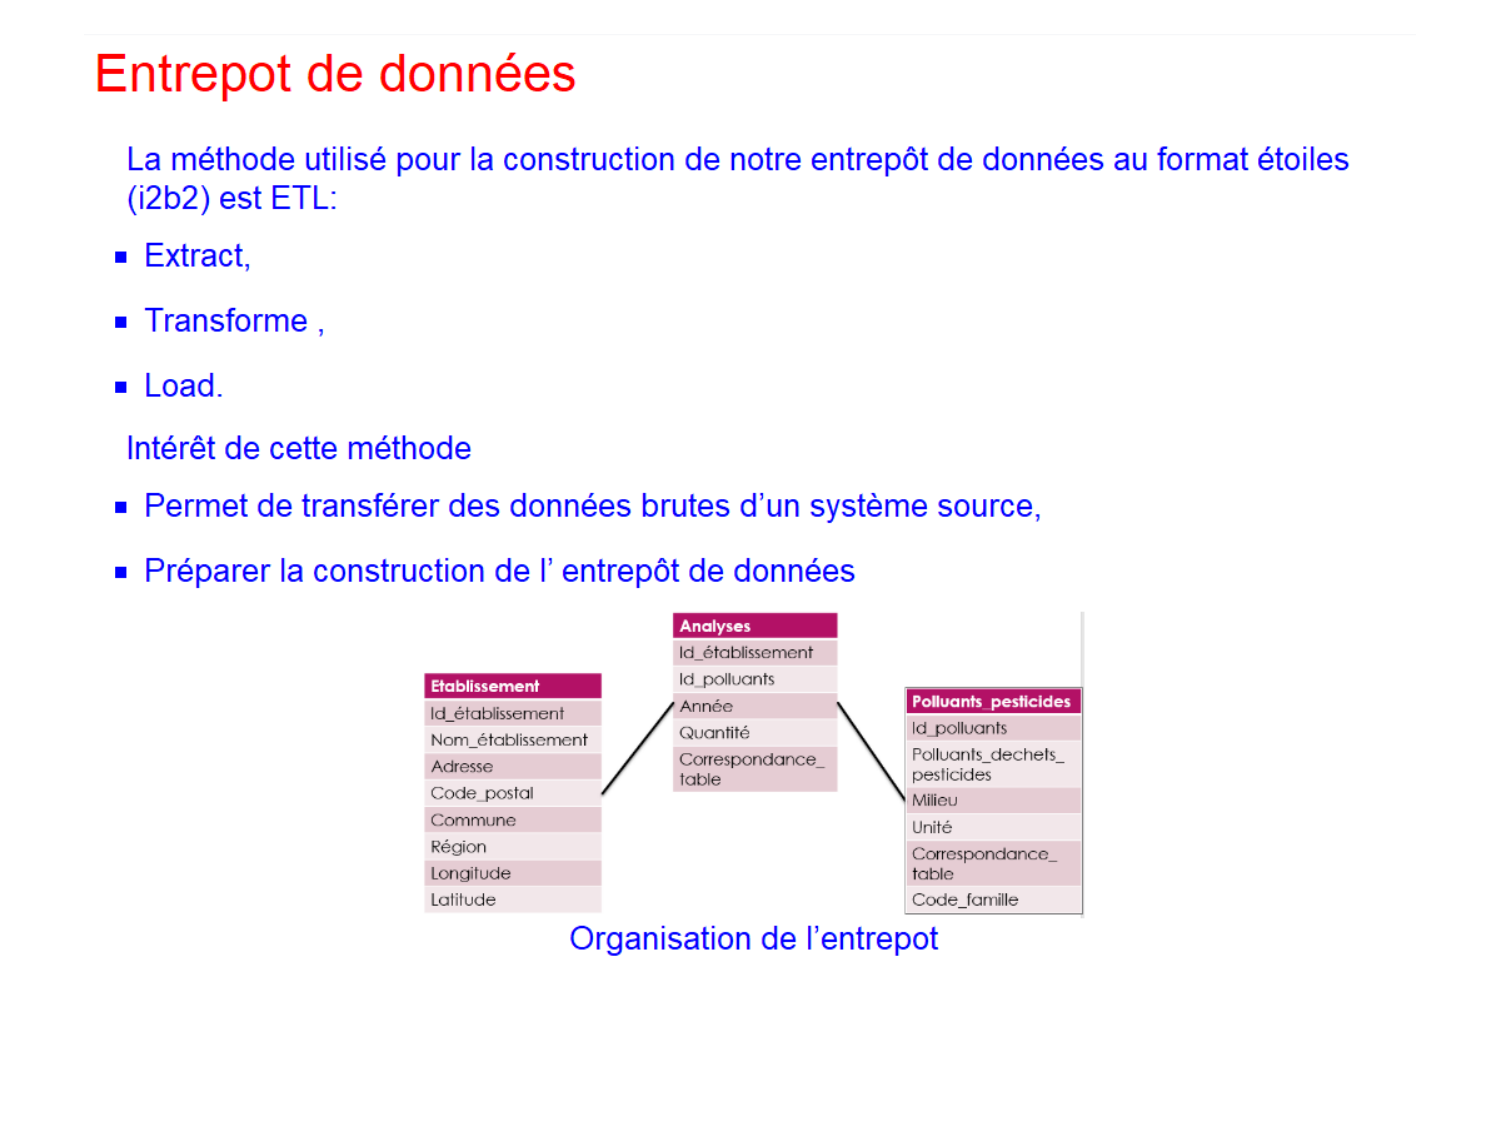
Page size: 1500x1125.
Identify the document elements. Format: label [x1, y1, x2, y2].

picture [84, 34, 1416, 1091]
